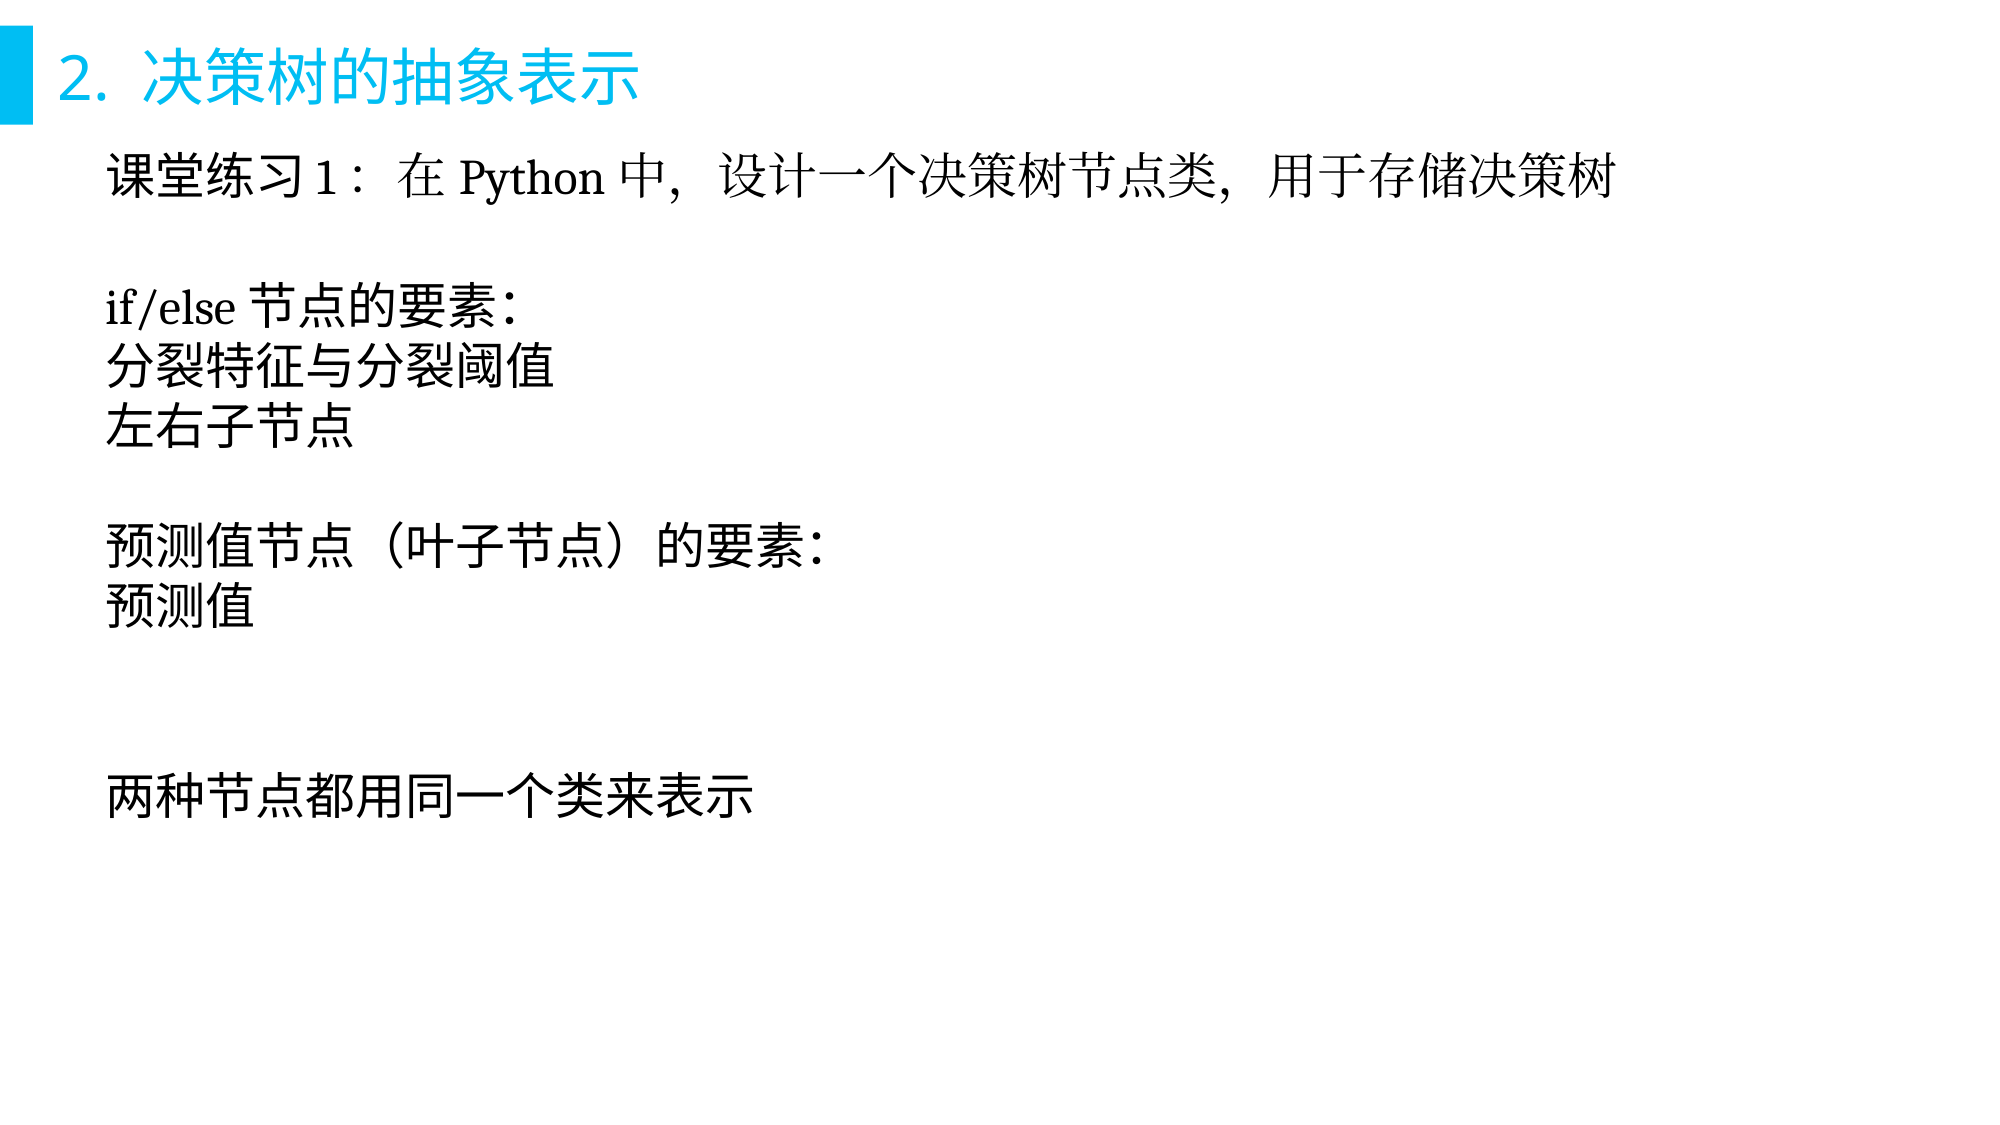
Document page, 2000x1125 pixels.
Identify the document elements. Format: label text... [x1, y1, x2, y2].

title 2. 决策树的抽象表示 [42, 25, 1933, 125]
text_box 课堂练习1：在Python中，设计一个决策树节点类，用于存储决策树 if/else节点的要素： 分裂特征与分裂阈值 左右子节点 预测值节点（叶子节点）的要素： 预测值 两种节点都用同一个类来表示 [90, 137, 1852, 905]
